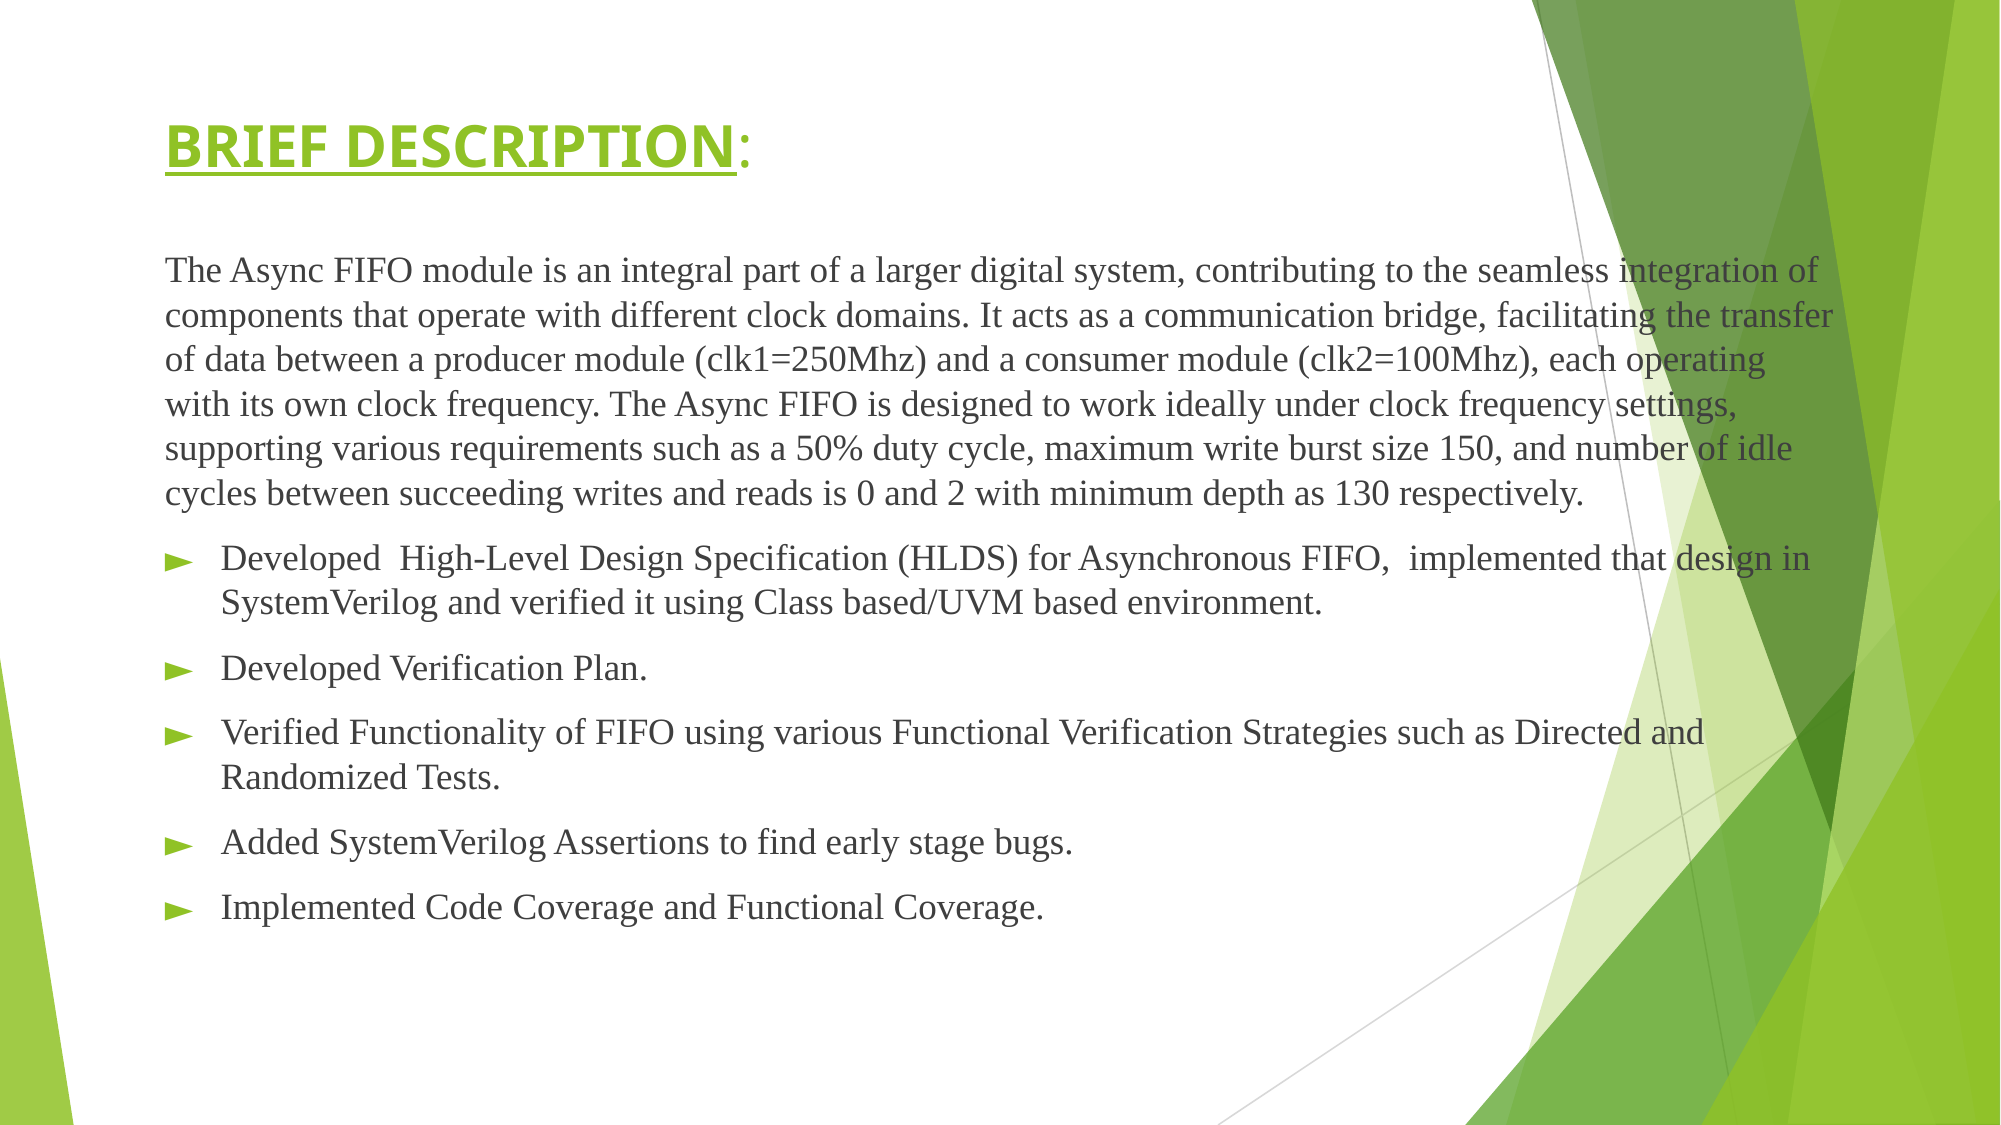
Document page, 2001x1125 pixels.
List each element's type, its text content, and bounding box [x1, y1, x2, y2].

title BRIEF DESCRIPTION: [149, 101, 1851, 212]
list The Async FIFO module is an integral part of a larger digital system, contributing to the seamless integration of components that operate with different clock domains. It acts as a communication bridge, facilitating the transfer of data between a producer module (clk1=250Mhz) and a consumer module (clk2=100Mhz), each operating with its own clock frequency. The Async FIFO is designed to work ideally under clock frequency settings, supporting various requirements such as a 50% duty cycle, maximum write burst size 150, and number of idle cycles between succeeding writes and reads is 0 and 2 with minimum depth as 130 respectively. Developed High-Level Design Specification (HLDS) for Asynchronous FIFO, implemented that design in SystemVerilog and verified it using Class based/UVM based environment. Developed Verification Plan. Verified Functionality of FIFO using various Functional Verification Strategies such as Directed and Randomized Tests. Added SystemVerilog Assertions to find early stage bugs. Implemented Code Coverage and Functional Coverage. [149, 238, 1850, 950]
